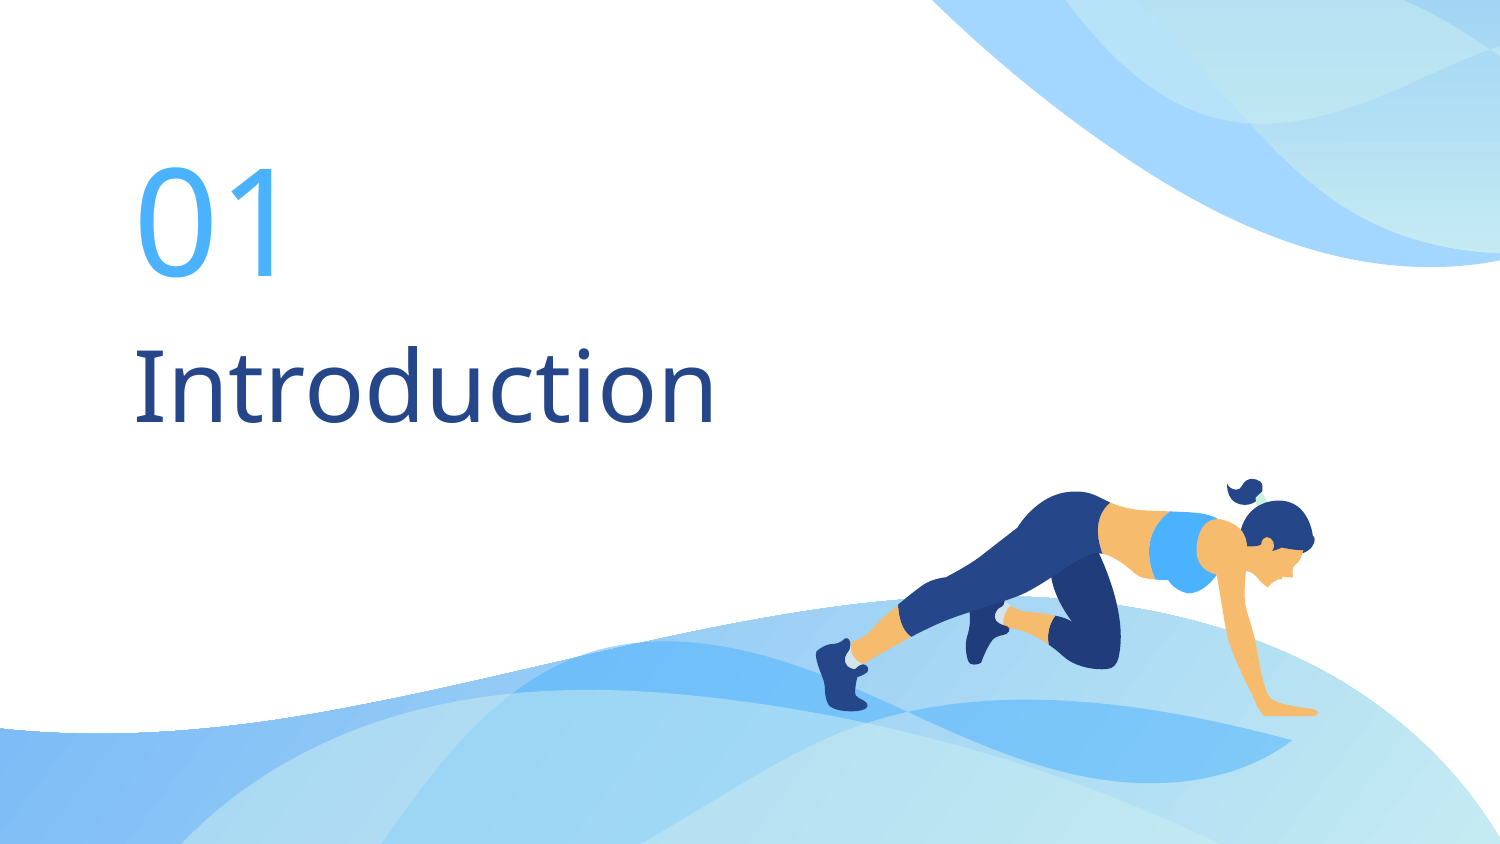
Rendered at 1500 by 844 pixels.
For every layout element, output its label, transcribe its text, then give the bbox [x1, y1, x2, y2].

title Introduction [118, 313, 834, 452]
title 01 [118, 111, 393, 304]
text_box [813, 478, 1321, 717]
